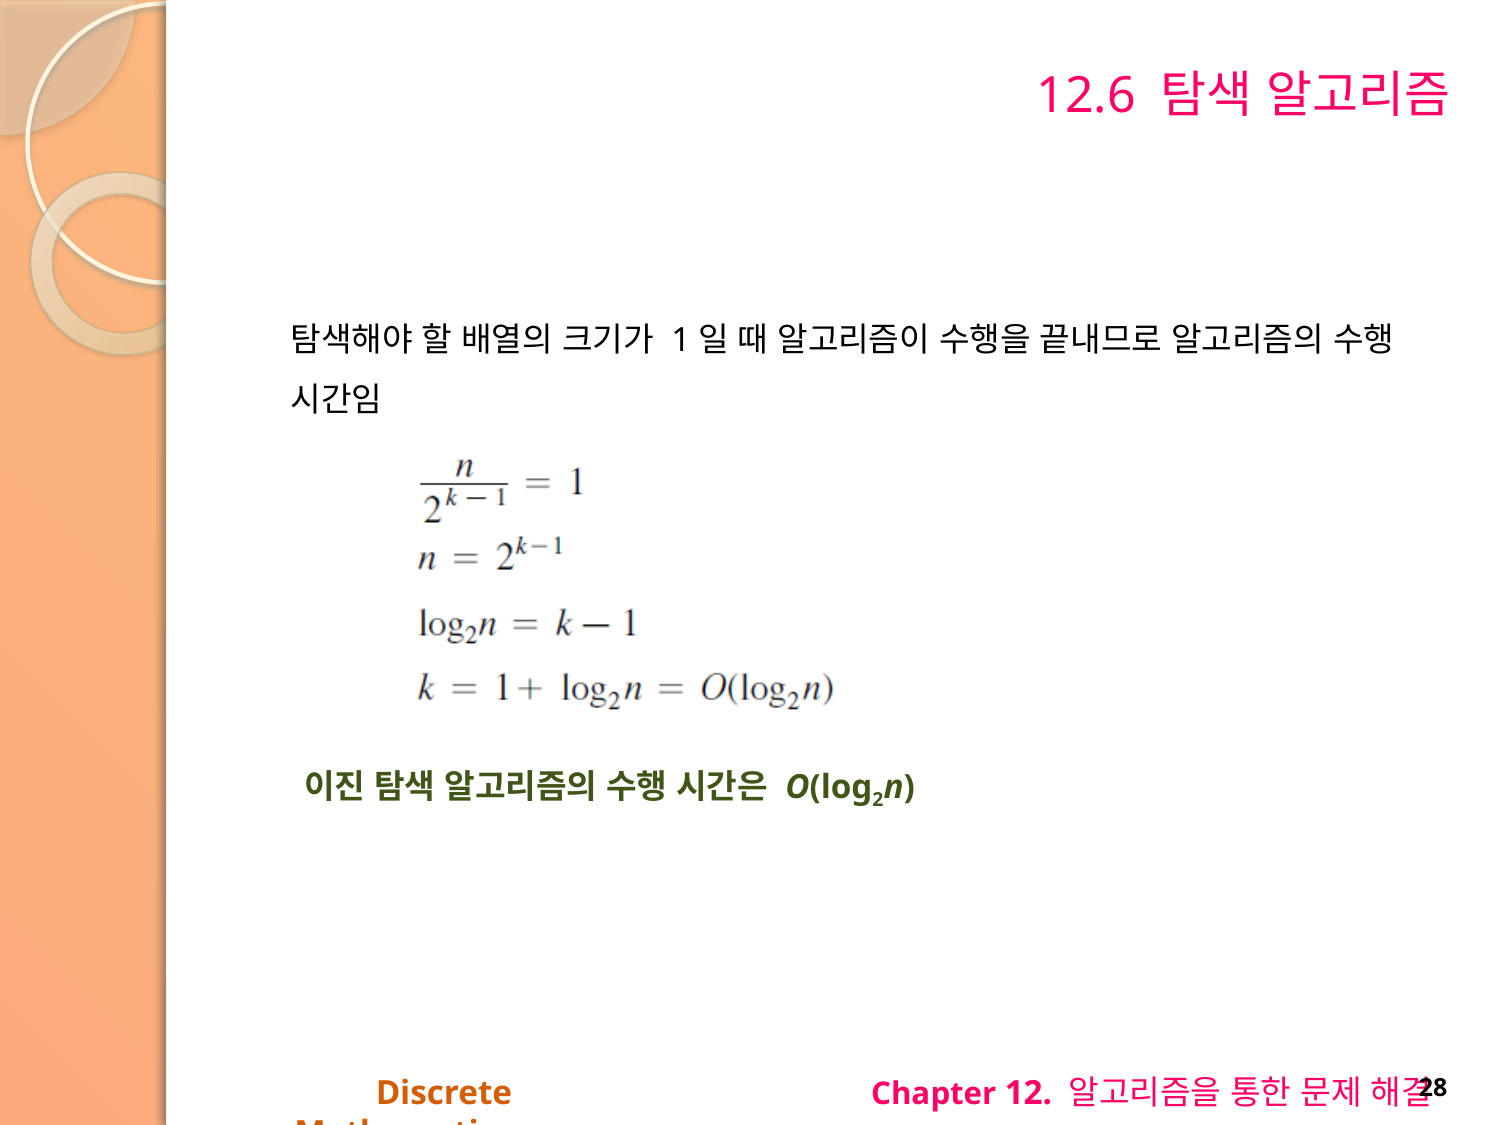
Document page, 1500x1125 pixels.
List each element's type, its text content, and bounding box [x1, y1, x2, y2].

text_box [275, 290, 1424, 814]
title 12.6 탐색 알고리즘 [235, 45, 1466, 141]
text_box Chapter 12. 알고리즘을 통한 문제 해결 [856, 1063, 1478, 1119]
text_box Discrete Mathematics [172, 1063, 528, 1125]
slide_number 28 [1382, 1071, 1484, 1114]
